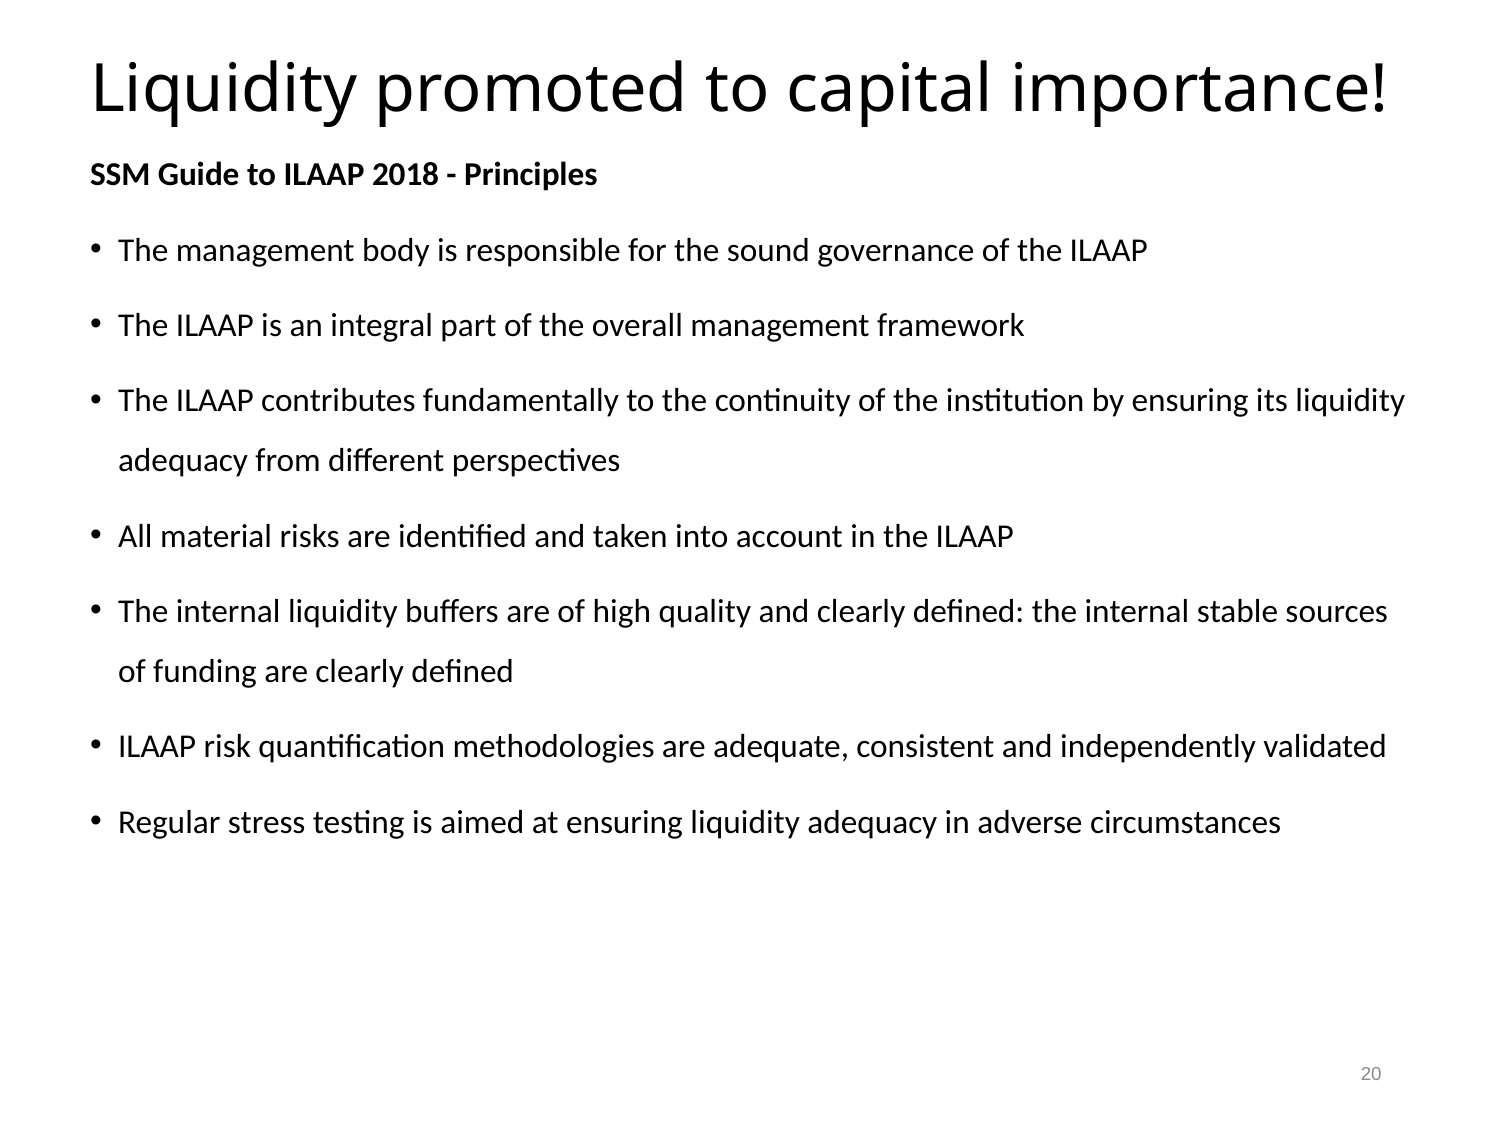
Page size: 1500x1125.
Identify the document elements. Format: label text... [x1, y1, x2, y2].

title Liquidity promoted to capital importance! [75, 37, 1425, 125]
slide_number 20 [1059, 1042, 1397, 1103]
list SSM Guide to ILAAP 2018 - Principles The management body is responsible for the sound governance of the ILAAP The ILAAP is an integral part of the overall management framework The ILAAP contributes fundamentally to the continuity of the institution by ensuring its liquidity adequacy from different perspectives All material risks are identified and taken into account in the ILAAP The internal liquidity buffers are of high quality and clearly defined: the internal stable sources of funding are clearly defined ILAAP risk quantification methodologies are adequate, consistent and independently validated Regular stress testing is aimed at ensuring liquidity adequacy in adverse circumstances [75, 125, 1425, 1050]
